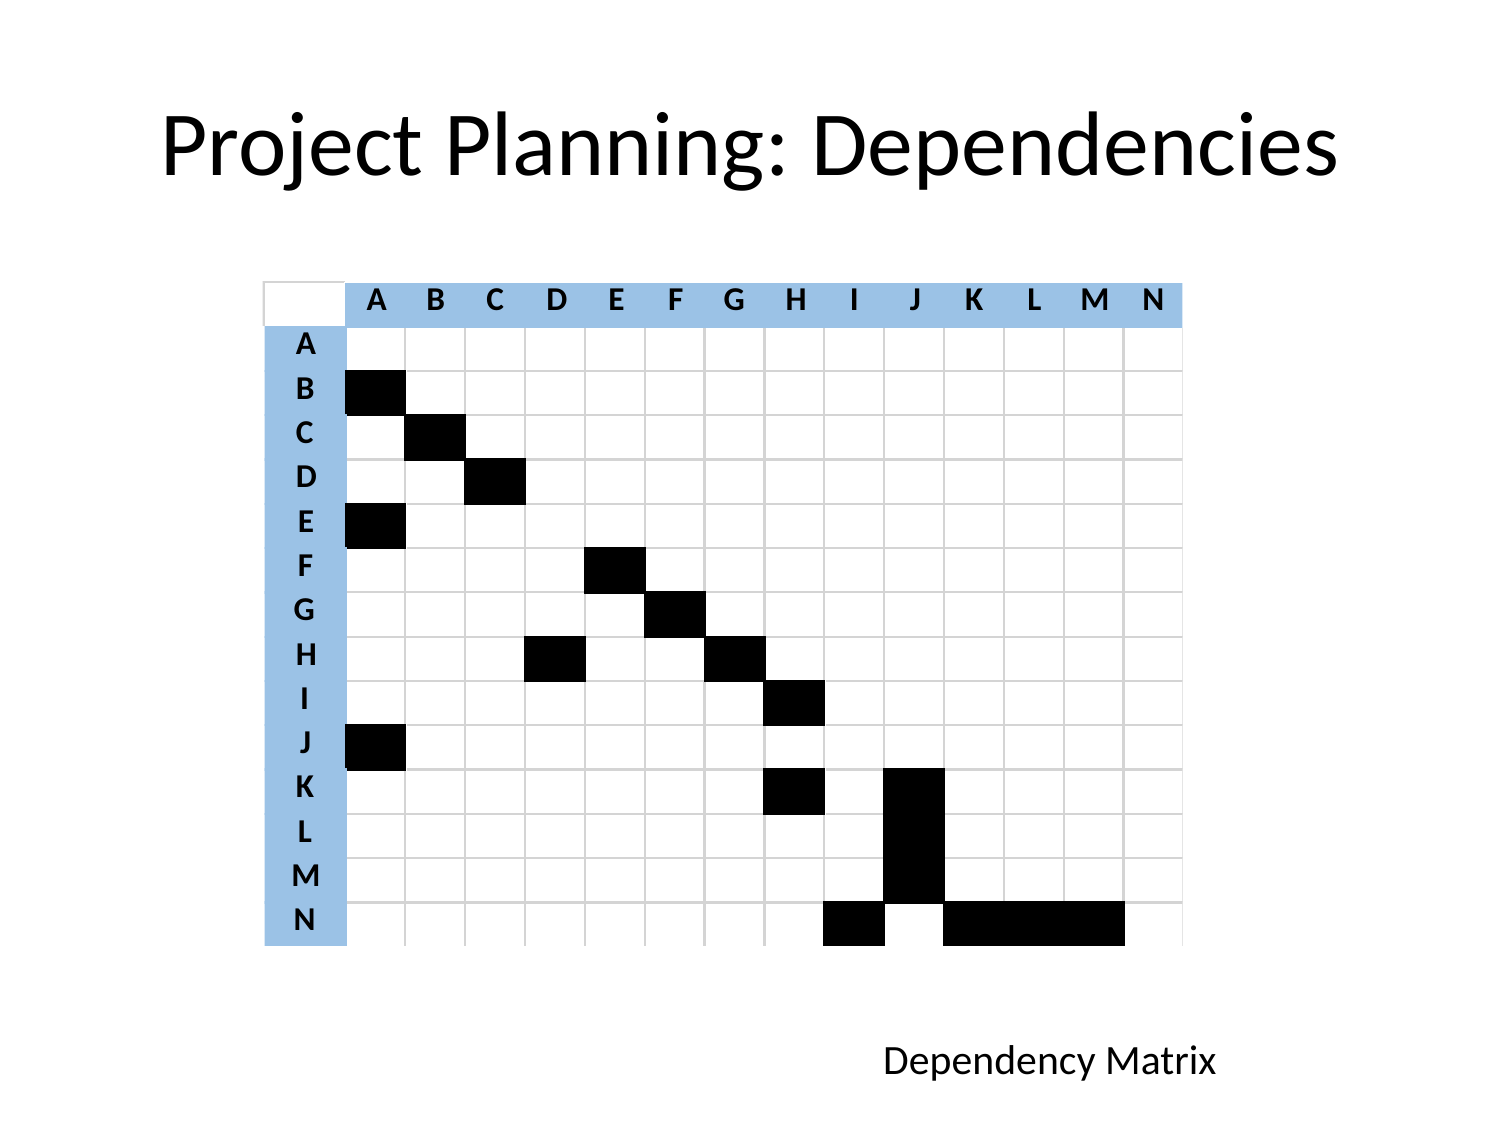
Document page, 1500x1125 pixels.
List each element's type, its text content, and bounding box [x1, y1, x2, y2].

title Project Planning: Dependencies [75, 45, 1425, 233]
text_box Dependency Matrix [624, 1025, 1475, 1090]
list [262, 281, 1185, 949]
